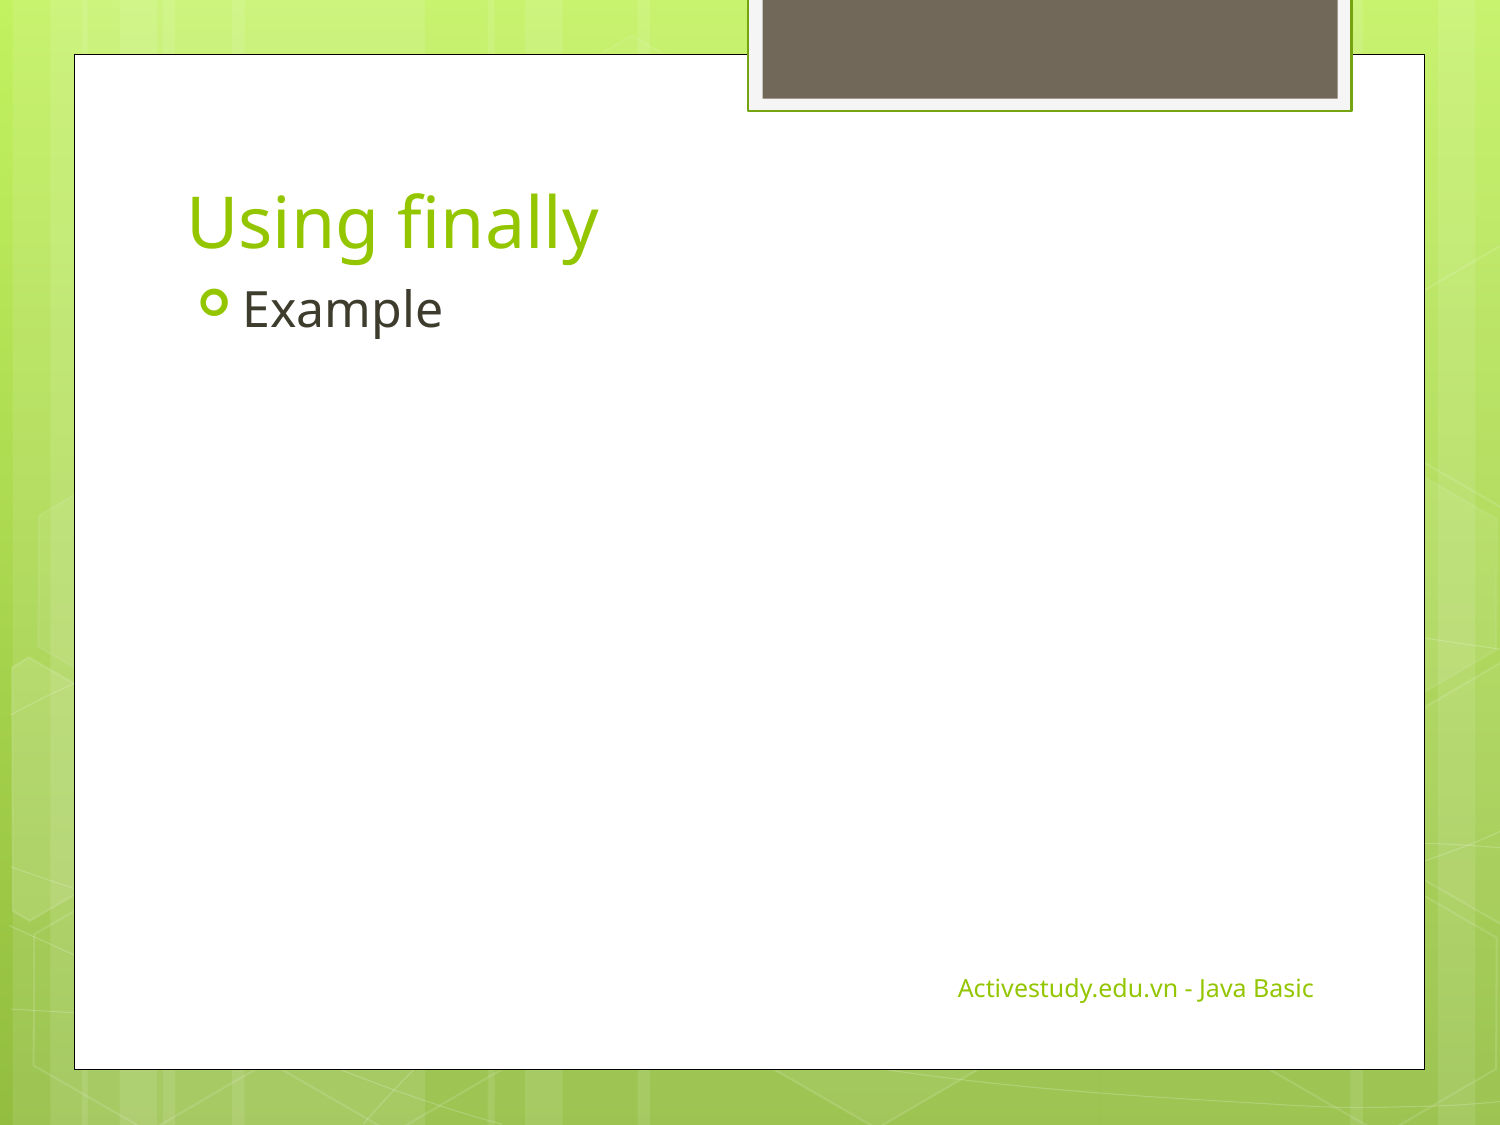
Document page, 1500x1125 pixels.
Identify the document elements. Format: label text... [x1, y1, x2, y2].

footer Activestudy.edu.vn - Java Basic [761, 960, 1336, 1020]
title Using finally [171, 168, 1324, 270]
list Example [171, 270, 1283, 957]
